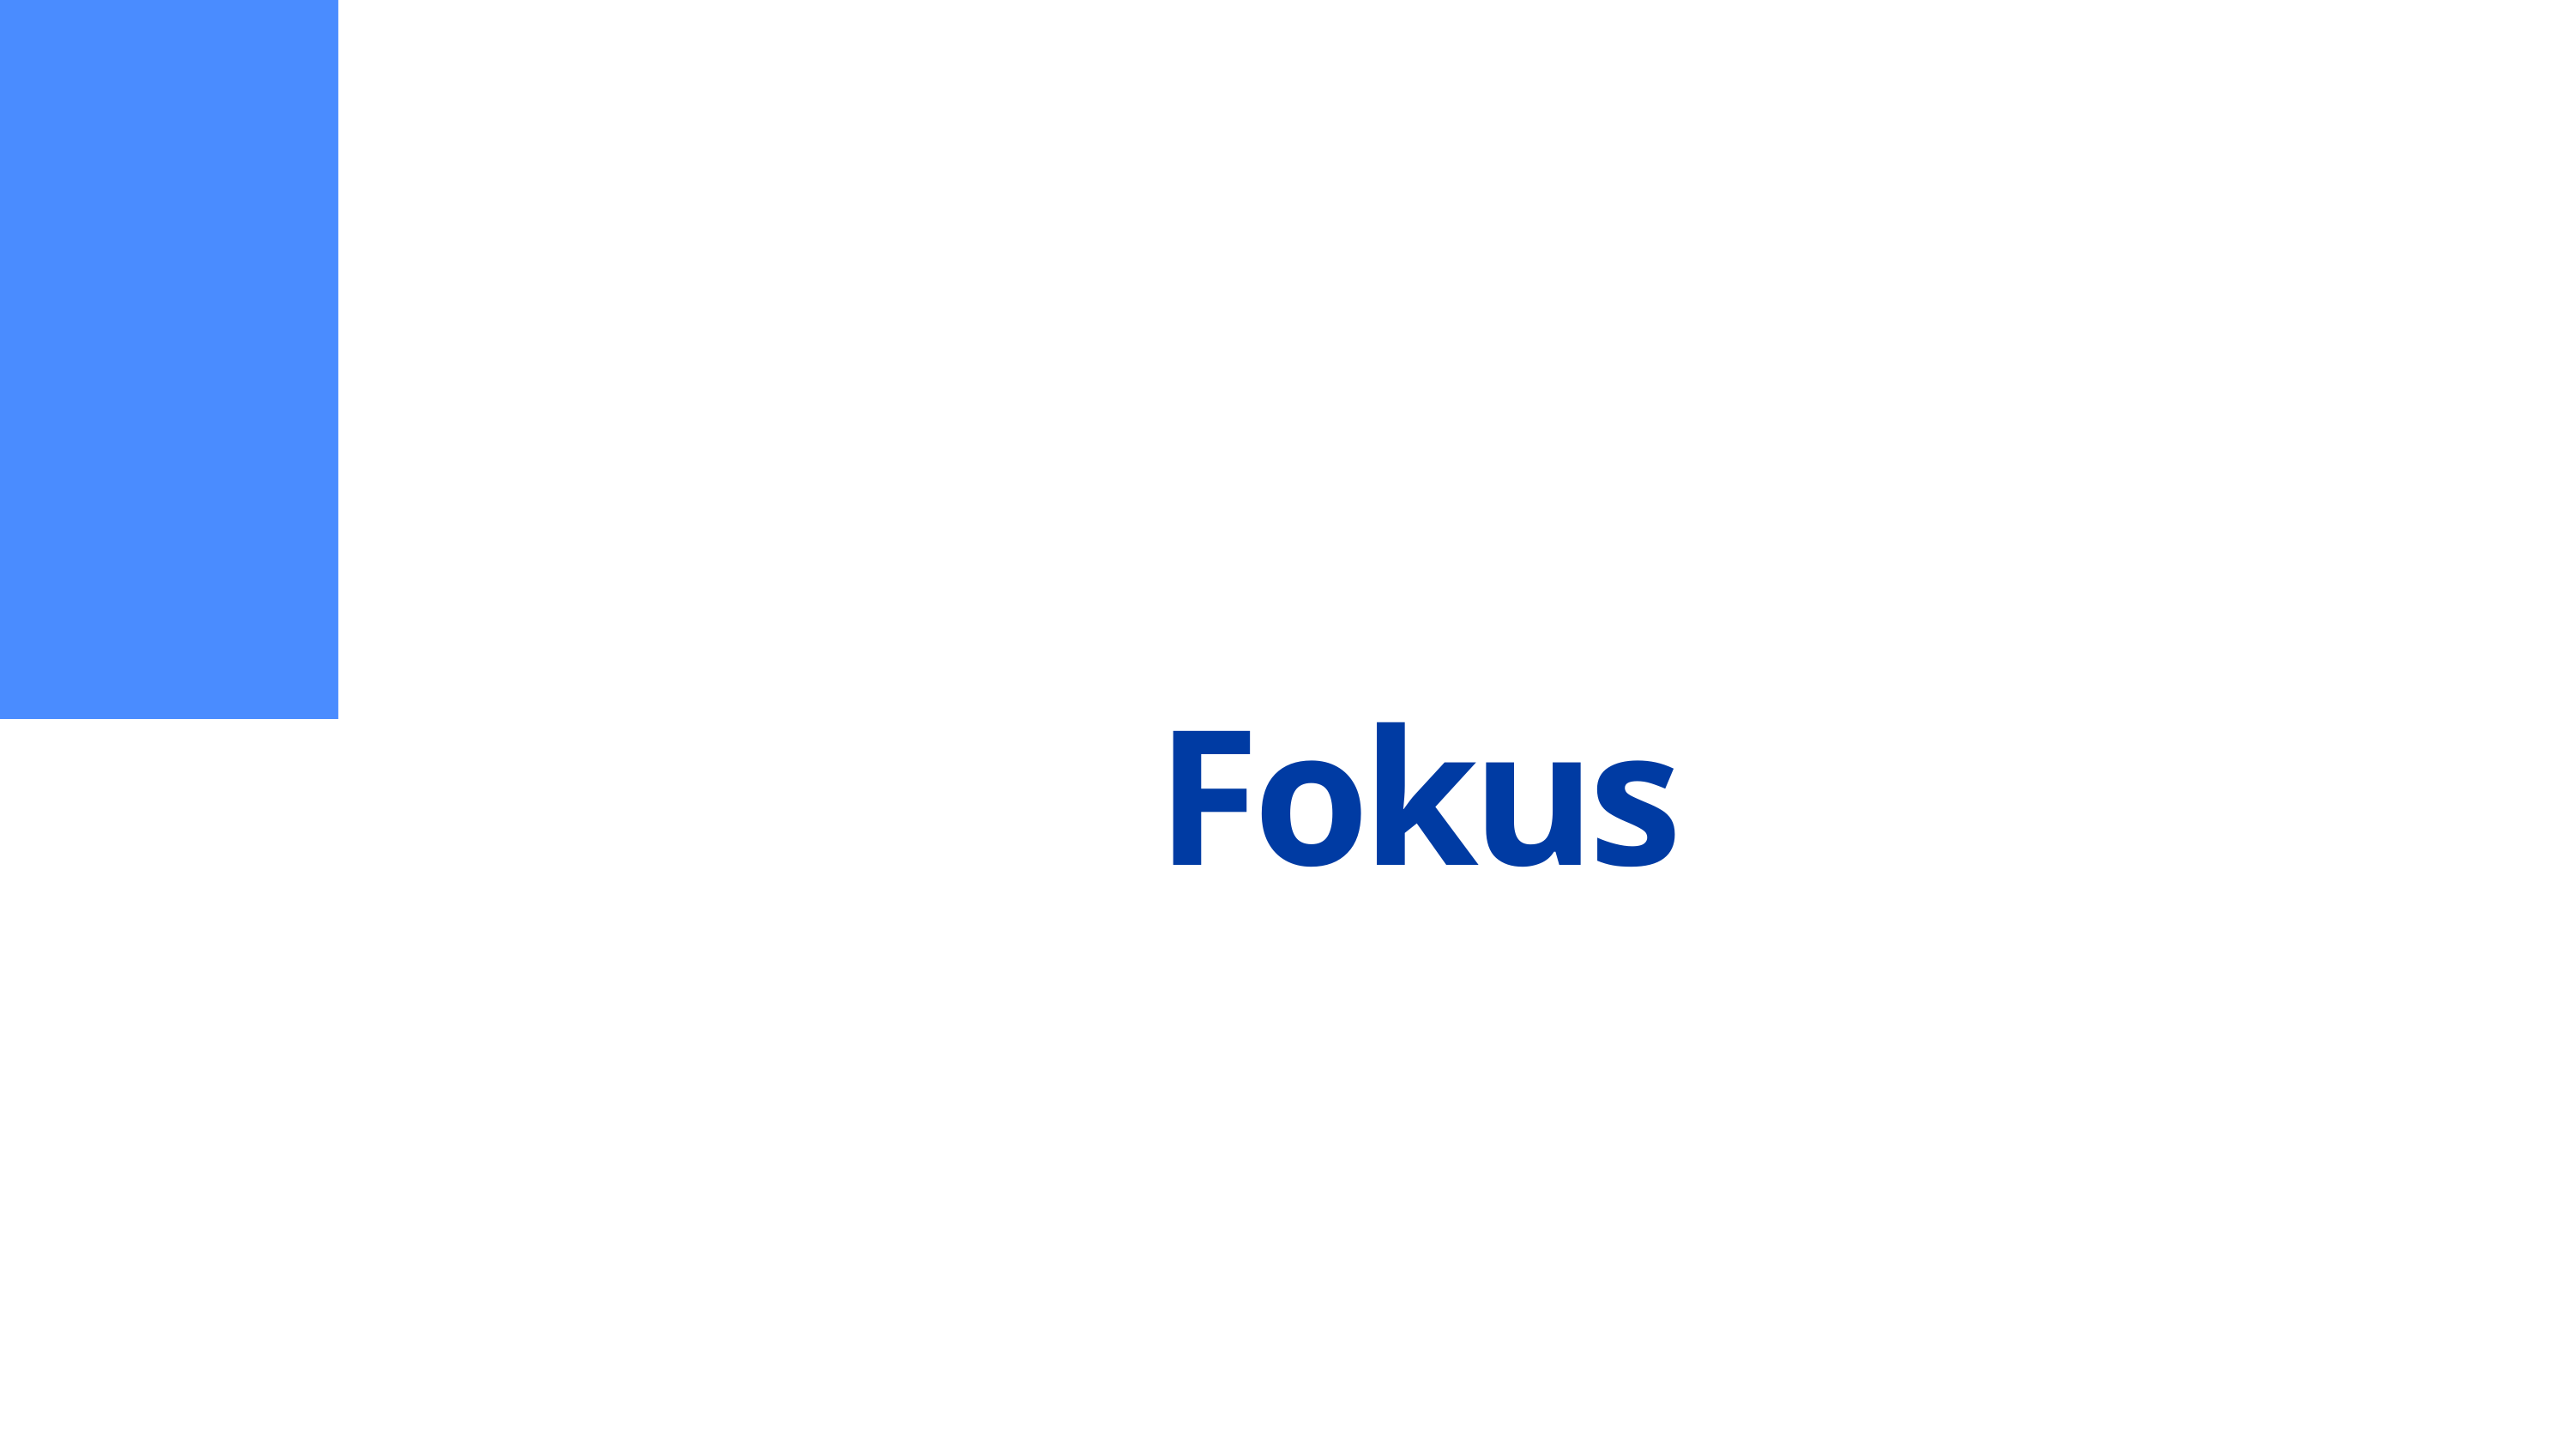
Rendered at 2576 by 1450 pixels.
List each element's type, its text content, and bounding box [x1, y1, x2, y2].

text_box Fokus [1091, 675, 2259, 903]
